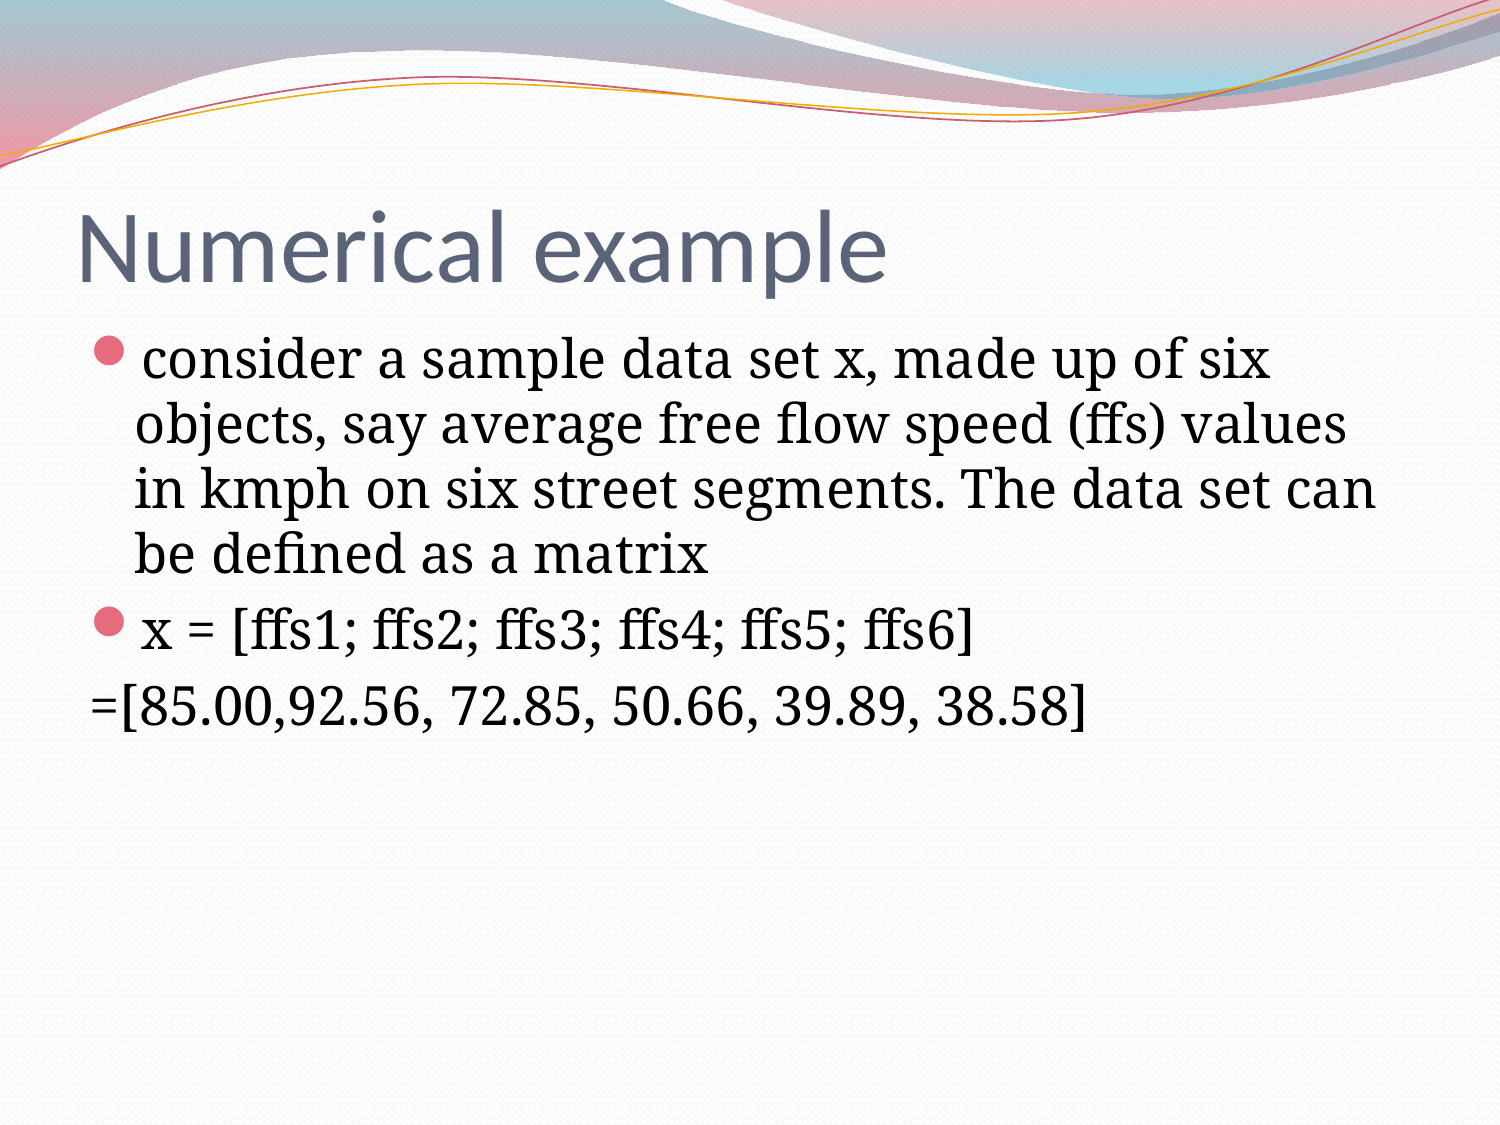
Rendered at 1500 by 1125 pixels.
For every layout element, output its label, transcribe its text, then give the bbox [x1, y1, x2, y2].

list consider a sample data set x, made up of six objects, say average free flow speed (ffs) values in kmph on six street segments. The data set can be defined as a matrix x = [ffs1; ffs2; ffs3; ffs4; ffs5; ffs6] =[85.00,92.56, 72.85, 50.66, 39.89, 38.58] [75, 317, 1425, 1038]
title Numerical example [75, 115, 1425, 303]
